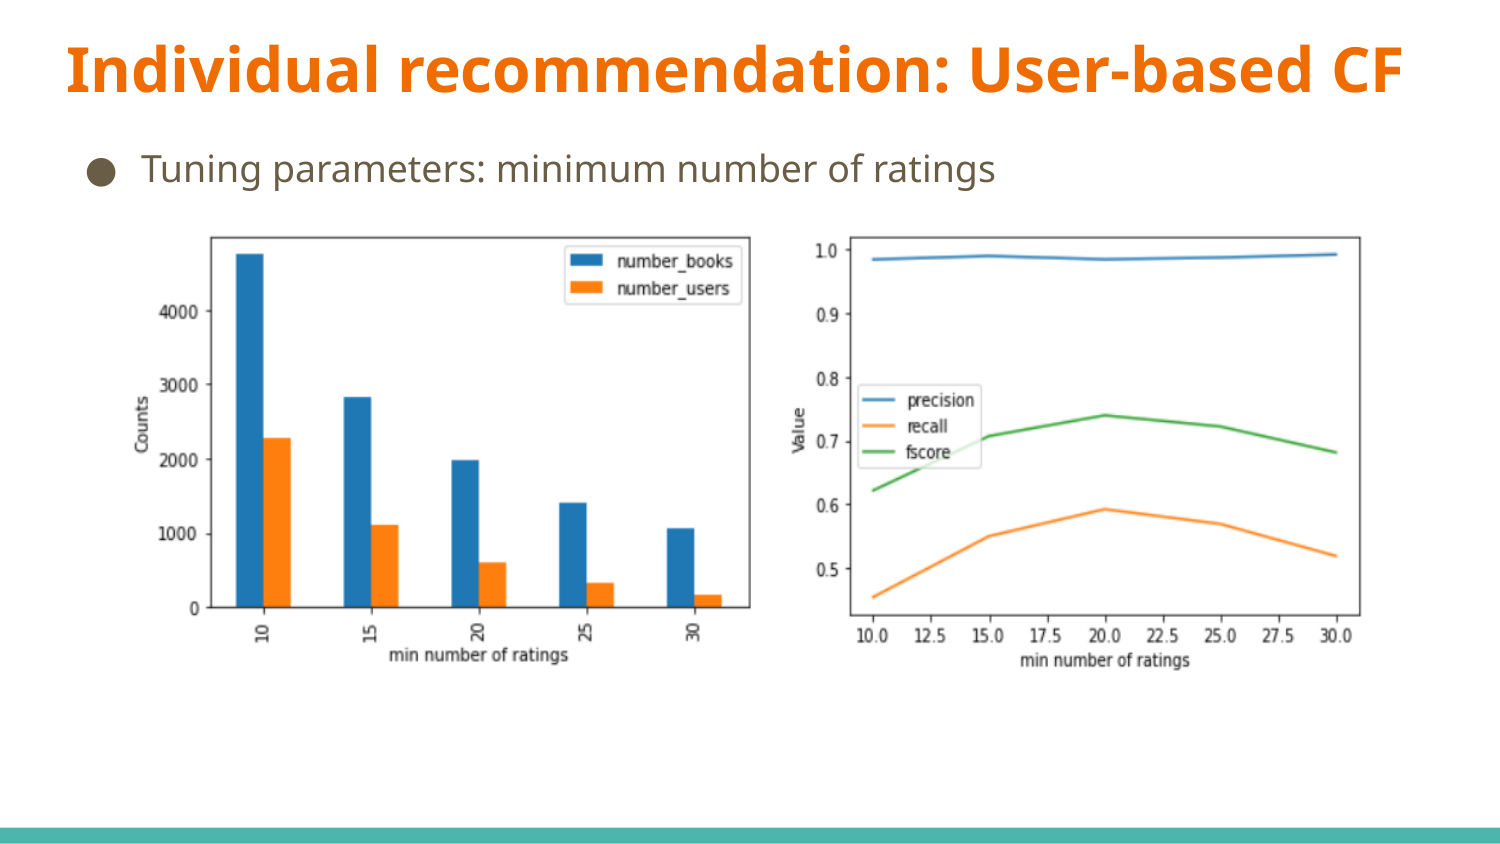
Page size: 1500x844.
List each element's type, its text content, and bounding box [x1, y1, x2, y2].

title Individual recommendation: User-based CF [51, 10, 1449, 127]
picture [107, 221, 1393, 682]
list Tuning parameters: minimum number of ratings [51, 120, 1275, 266]
